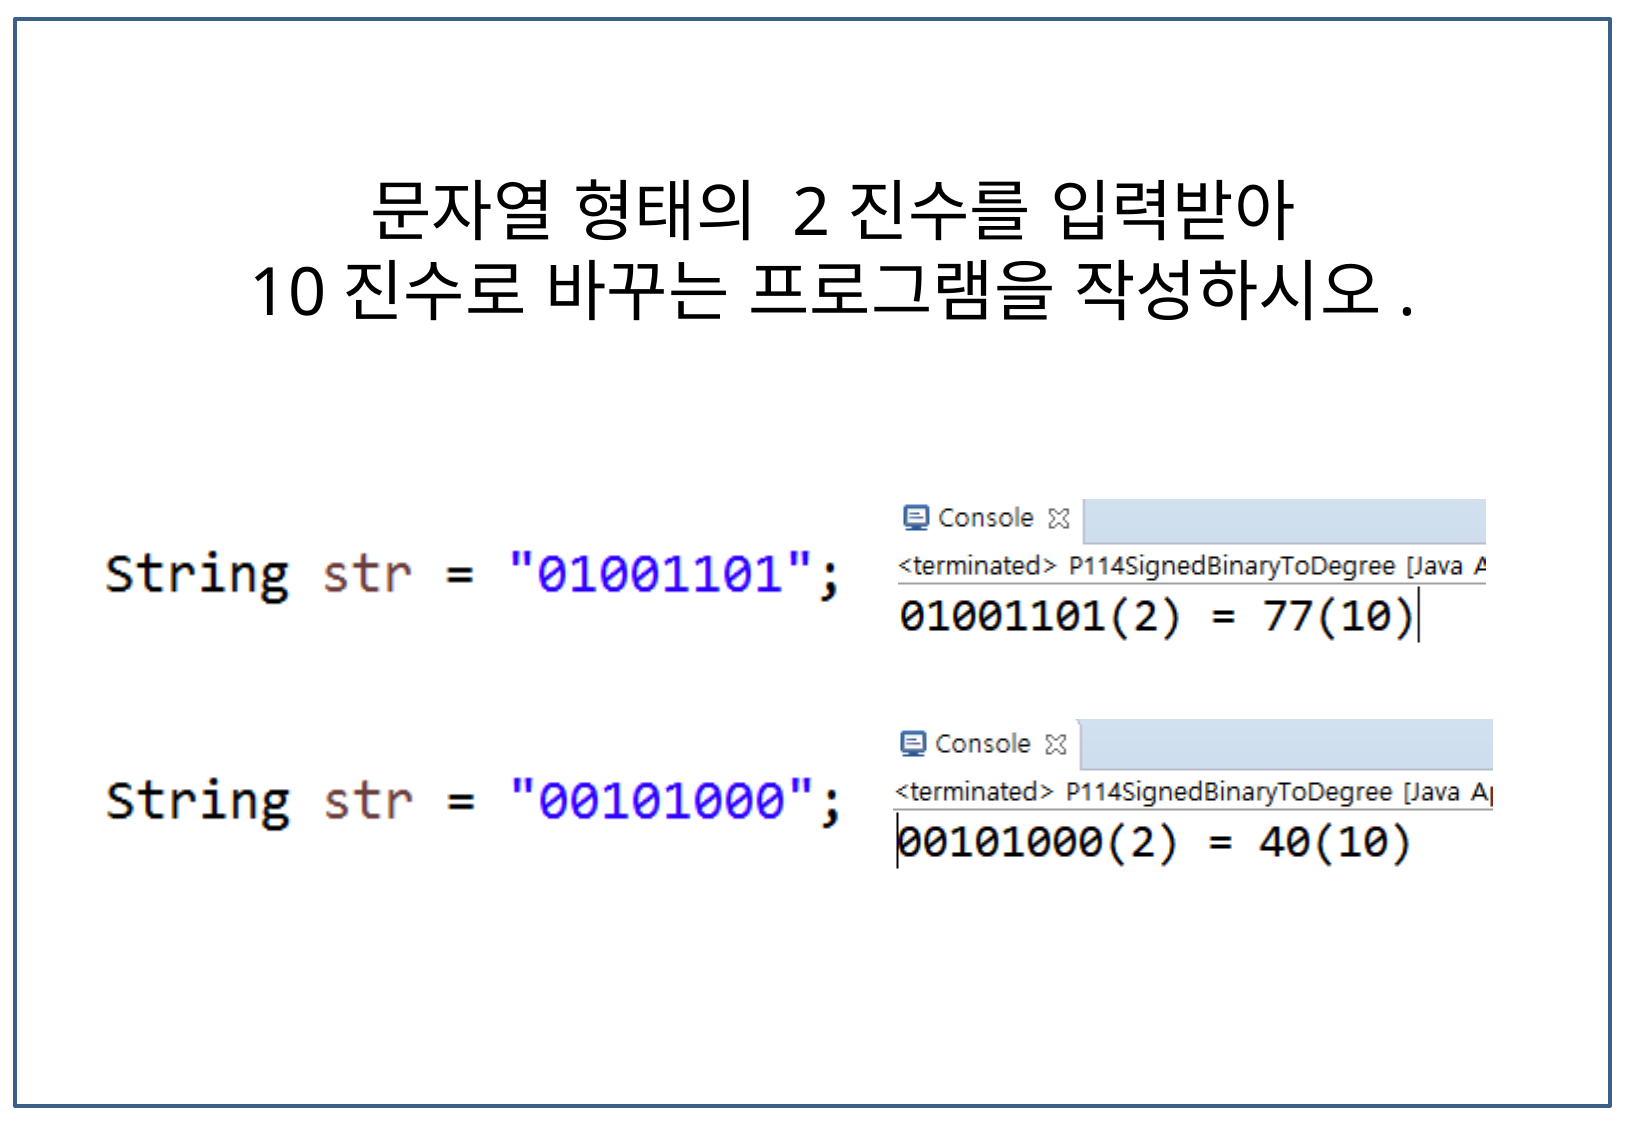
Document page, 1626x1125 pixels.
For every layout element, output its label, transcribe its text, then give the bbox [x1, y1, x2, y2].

picture [86, 529, 864, 626]
picture [893, 719, 1493, 892]
text_box [13, 17, 1612, 1108]
picture [94, 756, 867, 848]
picture [898, 498, 1486, 665]
text_box 문자열 형태의 2진수를 입력받아 10진수로 바꾸는 프로그램을 작성하시오. [15, 161, 1625, 336]
